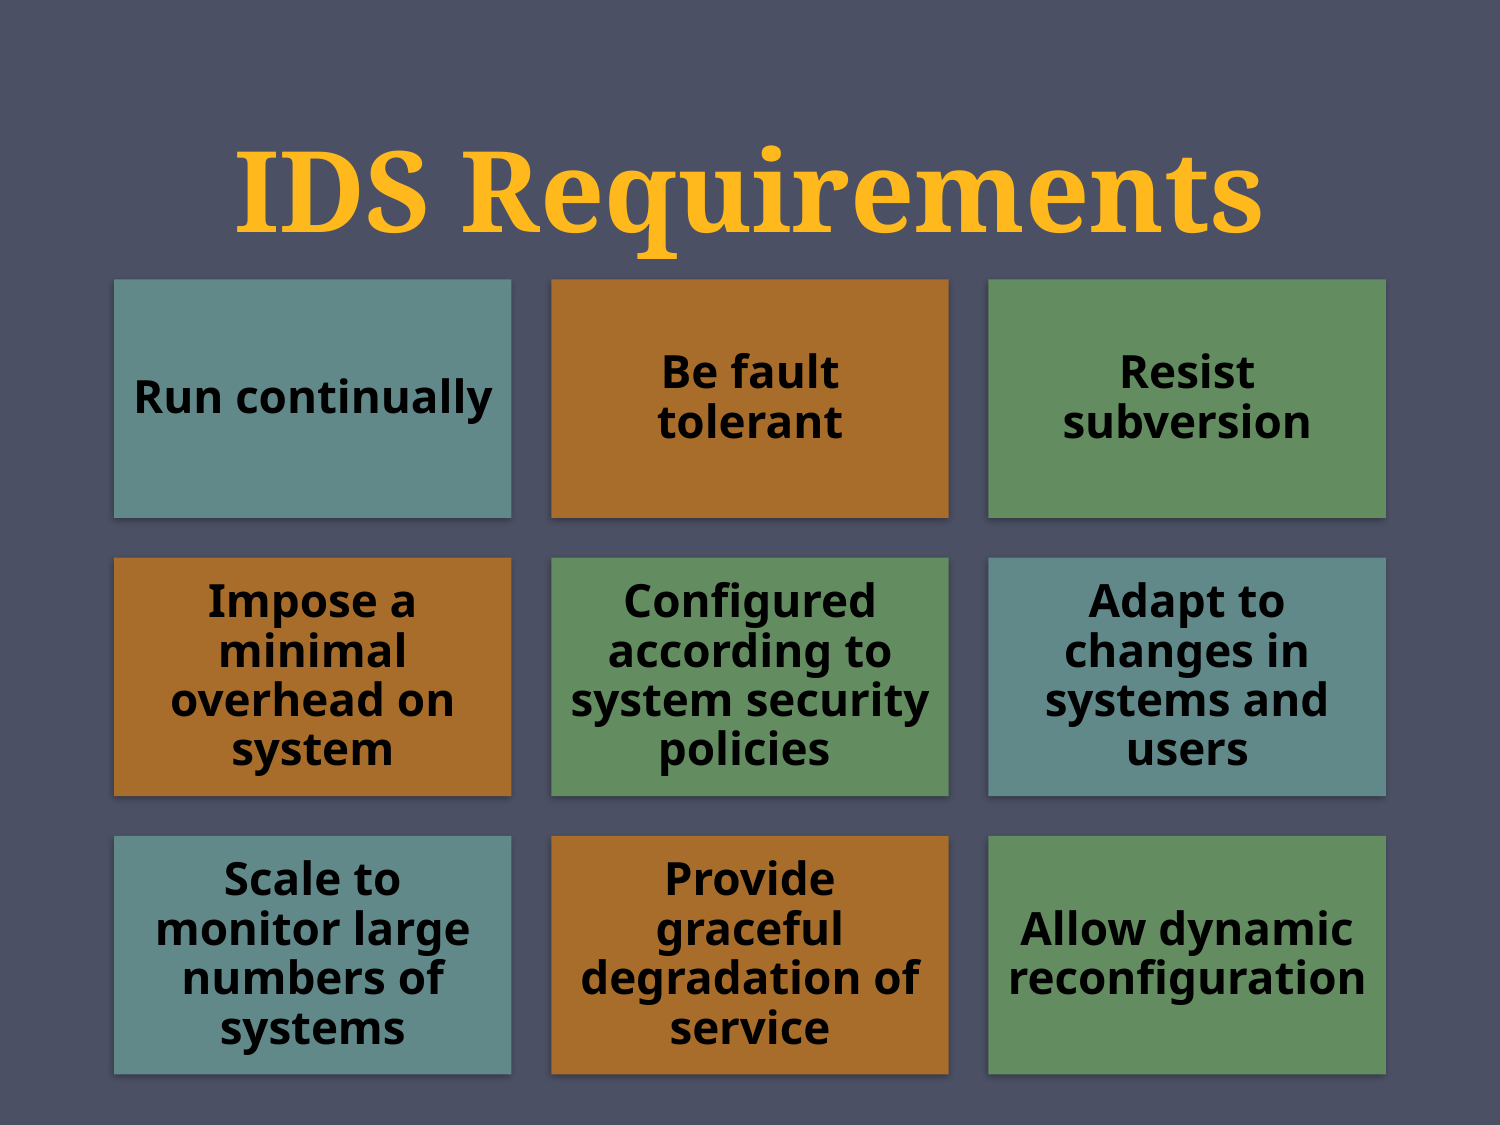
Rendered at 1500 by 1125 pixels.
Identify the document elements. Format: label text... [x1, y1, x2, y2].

title IDS Requirements [75, 0, 1425, 263]
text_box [74, 278, 1426, 1076]
